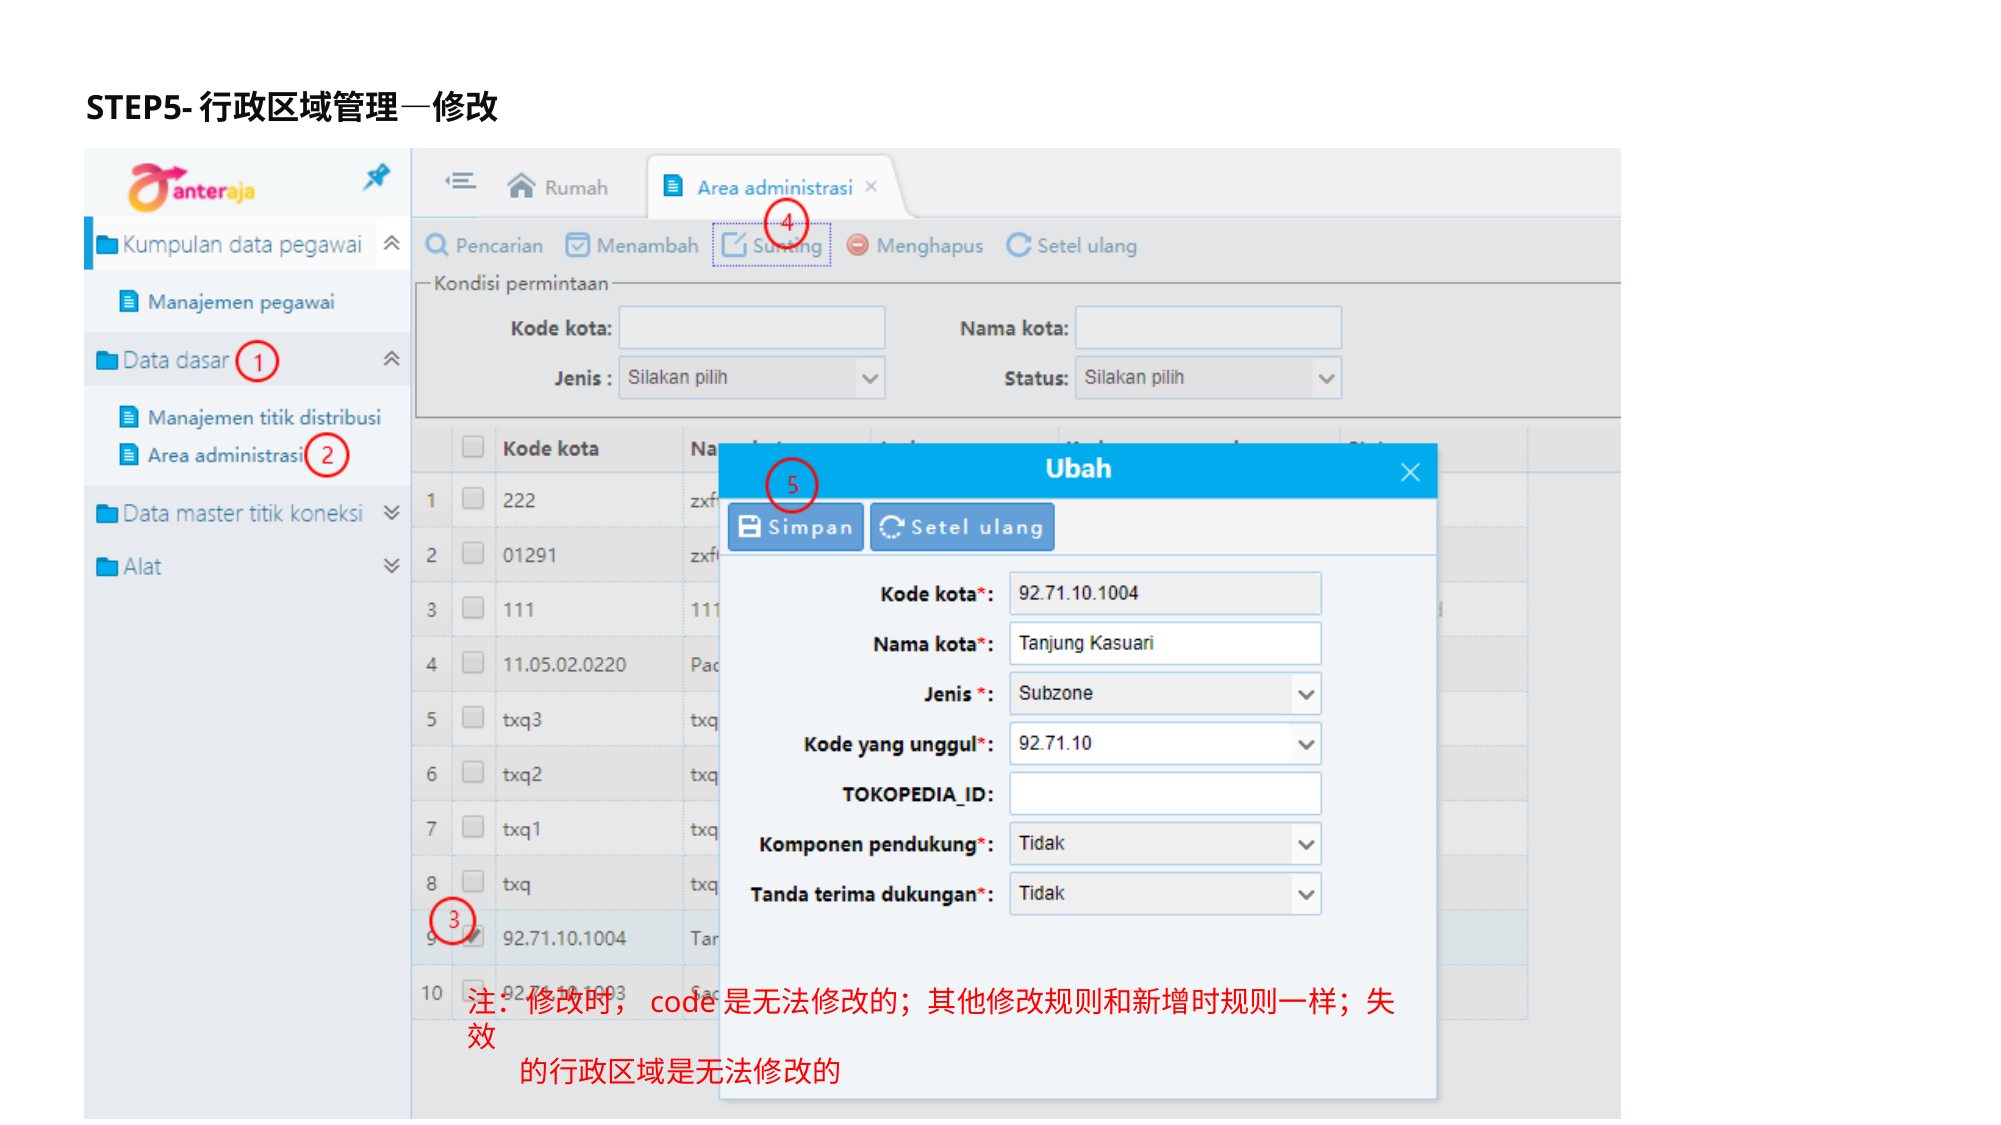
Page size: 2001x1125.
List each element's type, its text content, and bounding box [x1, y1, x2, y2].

picture [84, 148, 1621, 1120]
title STEP5-行政区域管理—修改 [65, 69, 520, 149]
